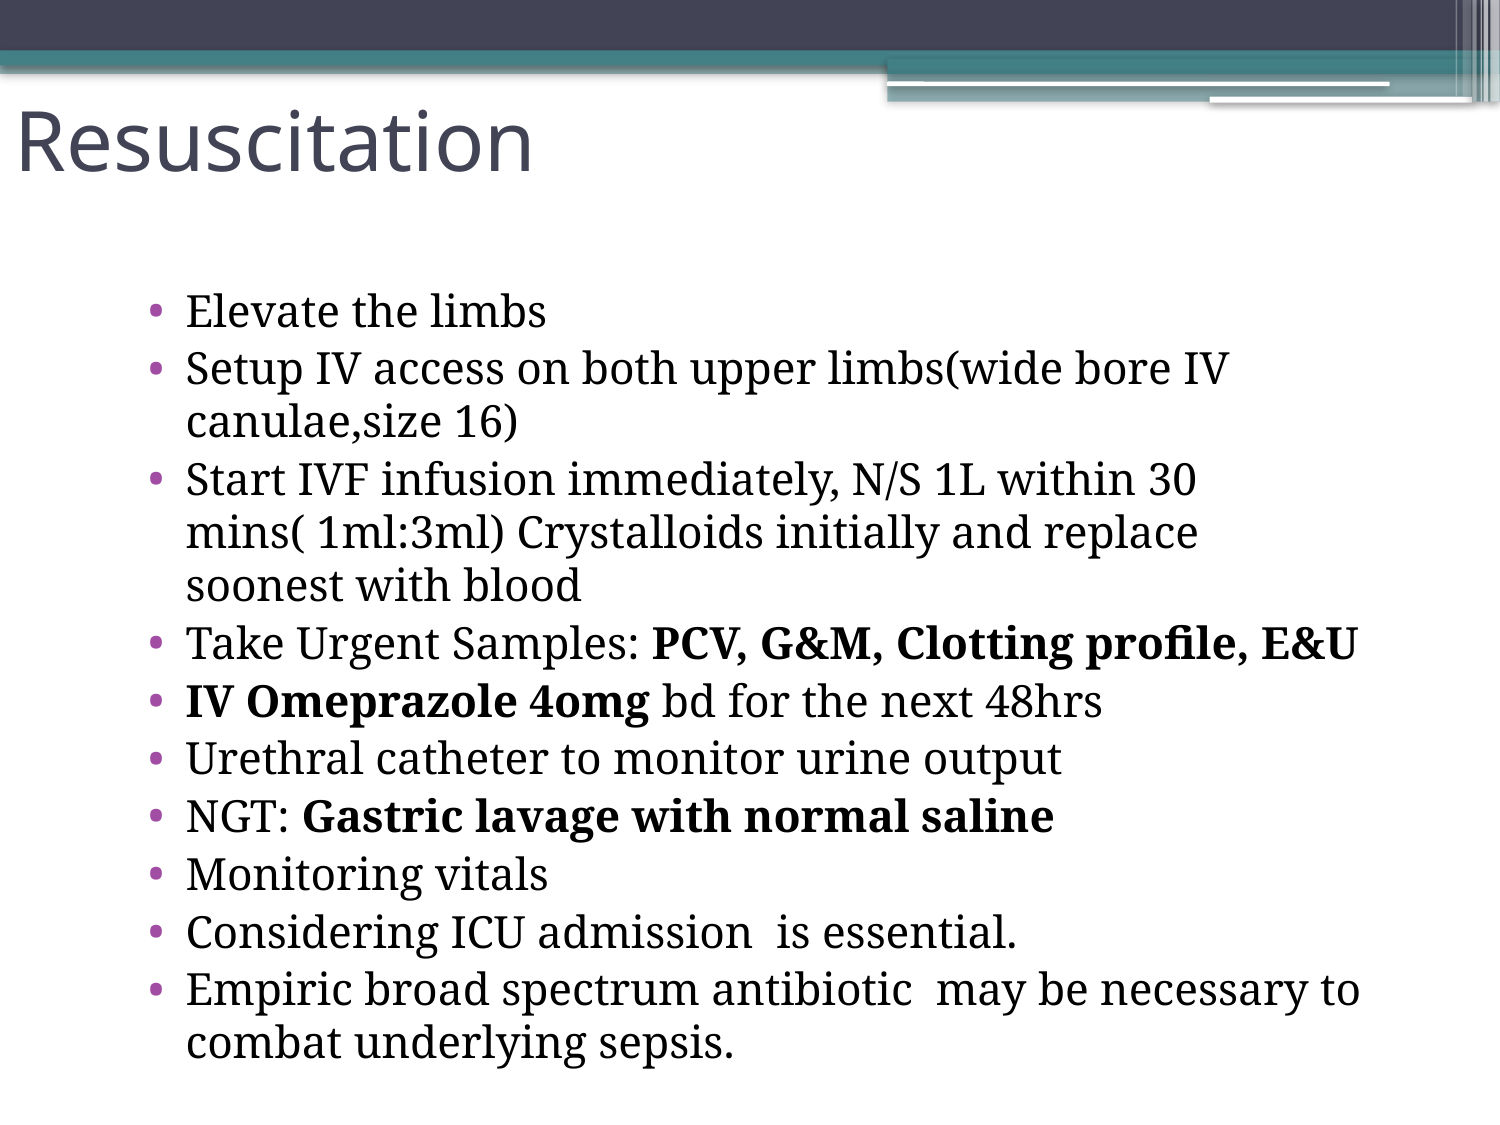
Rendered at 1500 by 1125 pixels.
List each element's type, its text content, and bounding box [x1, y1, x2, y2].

title Resuscitation [0, 59, 1500, 218]
list Elevate the limbs Setup IV access on both upper limbs(wide bore IV canulae,size 16) Start IVF infusion immediately, N/S 1L within 30 mins( 1ml:3ml) Crystalloids initially and replace soonest with blood Take Urgent Samples: PCV, G&M, Clotting profile, E&U IV Omeprazole 4omg bd for the next 48hrs Urethral catheter to monitor urine output NGT: Gastric lavage with normal saline Monitoring vitals Considering ICU admission is essential. Empiric broad spectrum antibiotic may be necessary to combat underlying sepsis. [117, 217, 1382, 1125]
